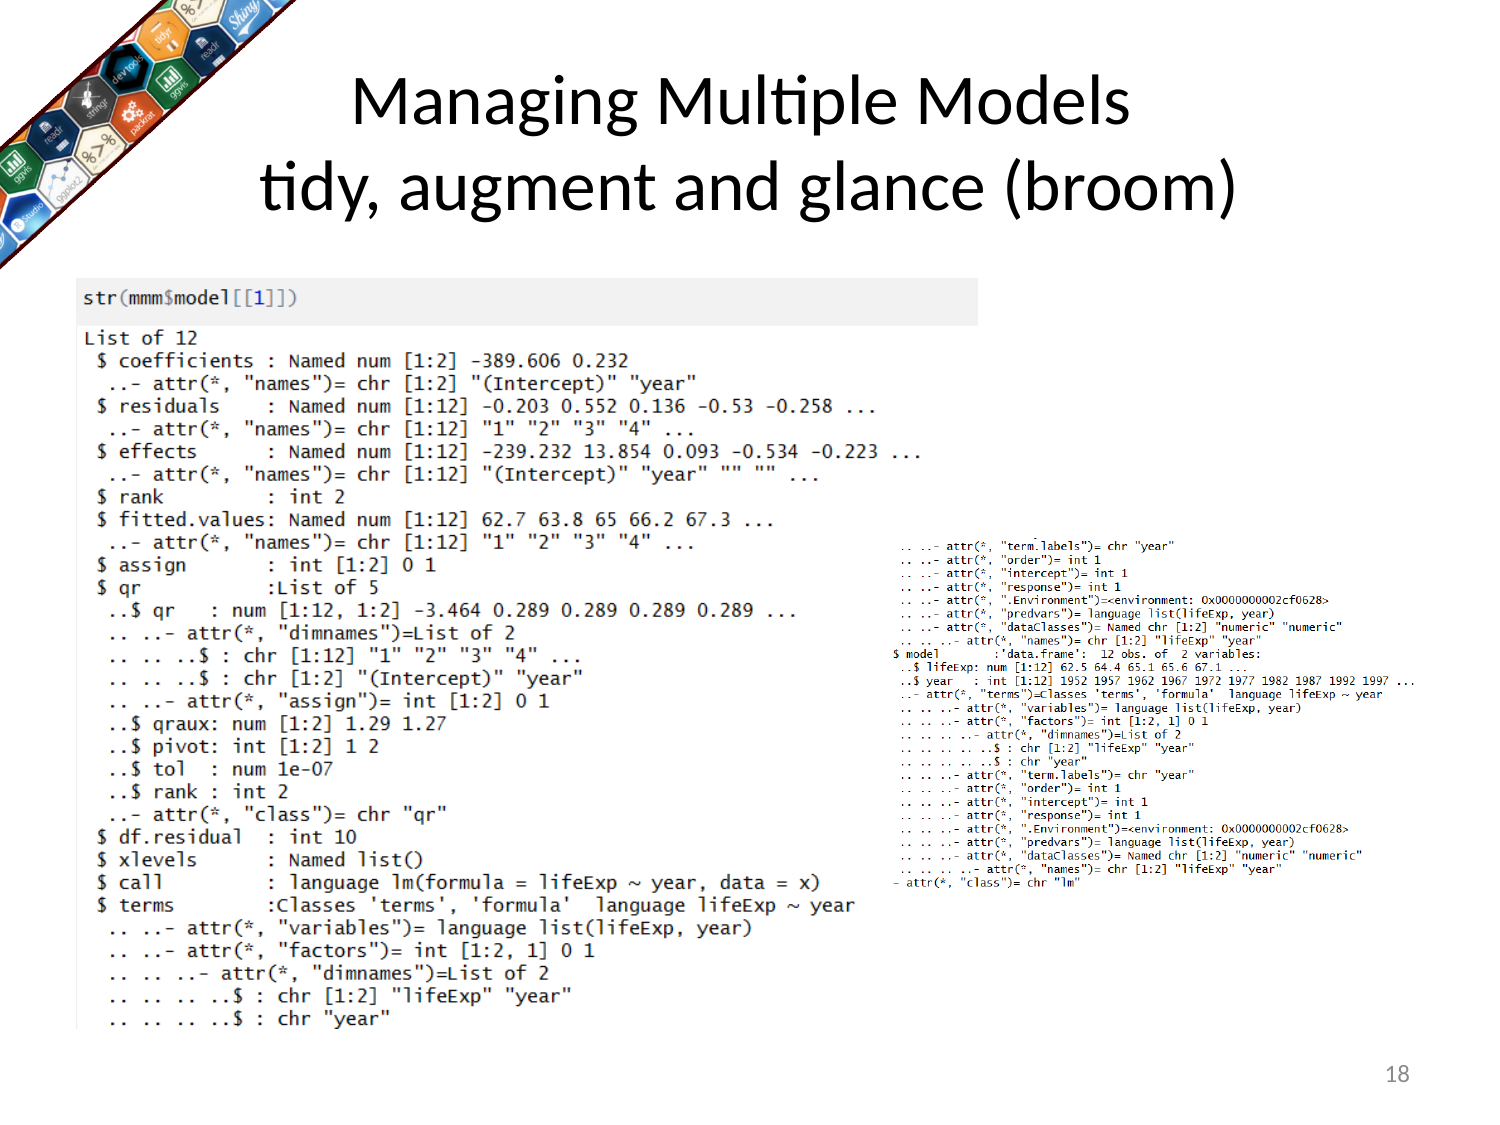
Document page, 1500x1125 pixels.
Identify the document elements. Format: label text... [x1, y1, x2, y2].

picture [0, 0, 490, 269]
slide_number 18 [1074, 1042, 1425, 1103]
title Managing Multiple Models tidy, augment and glance (broom) [75, 45, 1425, 233]
picture [76, 278, 1424, 1030]
